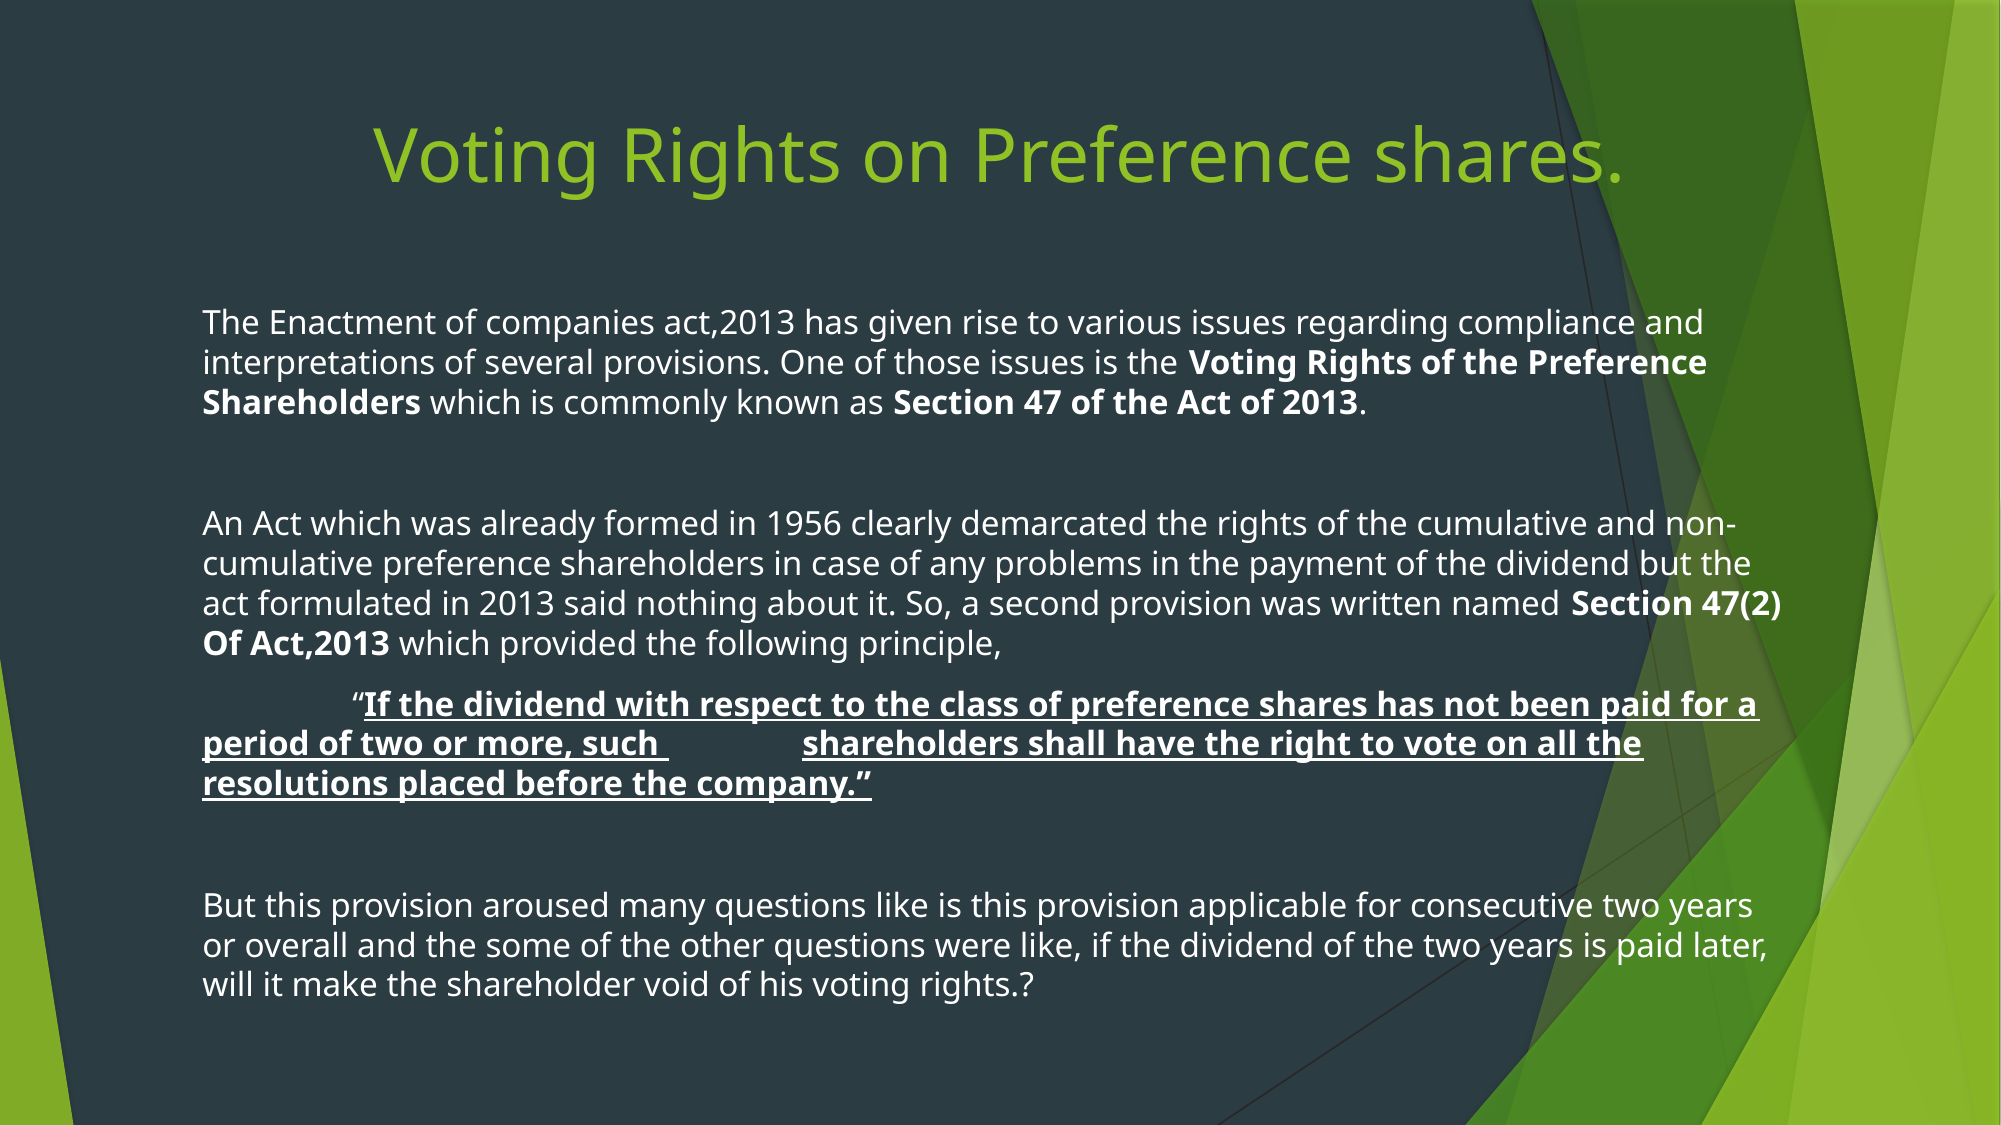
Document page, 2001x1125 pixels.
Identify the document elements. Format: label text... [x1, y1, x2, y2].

title Voting Rights on Preference shares. [187, 99, 1813, 236]
list The Enactment of companies act,2013 has given rise to various issues regarding compliance and interpretations of several provisions. One of those issues is the Voting Rights of the Preference Shareholders which is commonly known as Section 47 of the Act of 2013. An Act which was already formed in 1956 clearly demarcated the rights of the cumulative and non-cumulative preference shareholders in case of any problems in the payment of the dividend but the act formulated in 2013 said nothing about it. So, a second provision was written named Section 47(2) Of Act,2013 which provided the following principle, “If the dividend with respect to the class of preference shares has not been paid for a period of two or more, such shareholders shall have the right to vote on all the resolutions placed before the company.” But this provision aroused many questions like is this provision applicable for consecutive two years or overall and the some of the other questions were like, if the dividend of the two years is paid later, will it make the shareholder void of his voting rights.? [187, 293, 1813, 1040]
